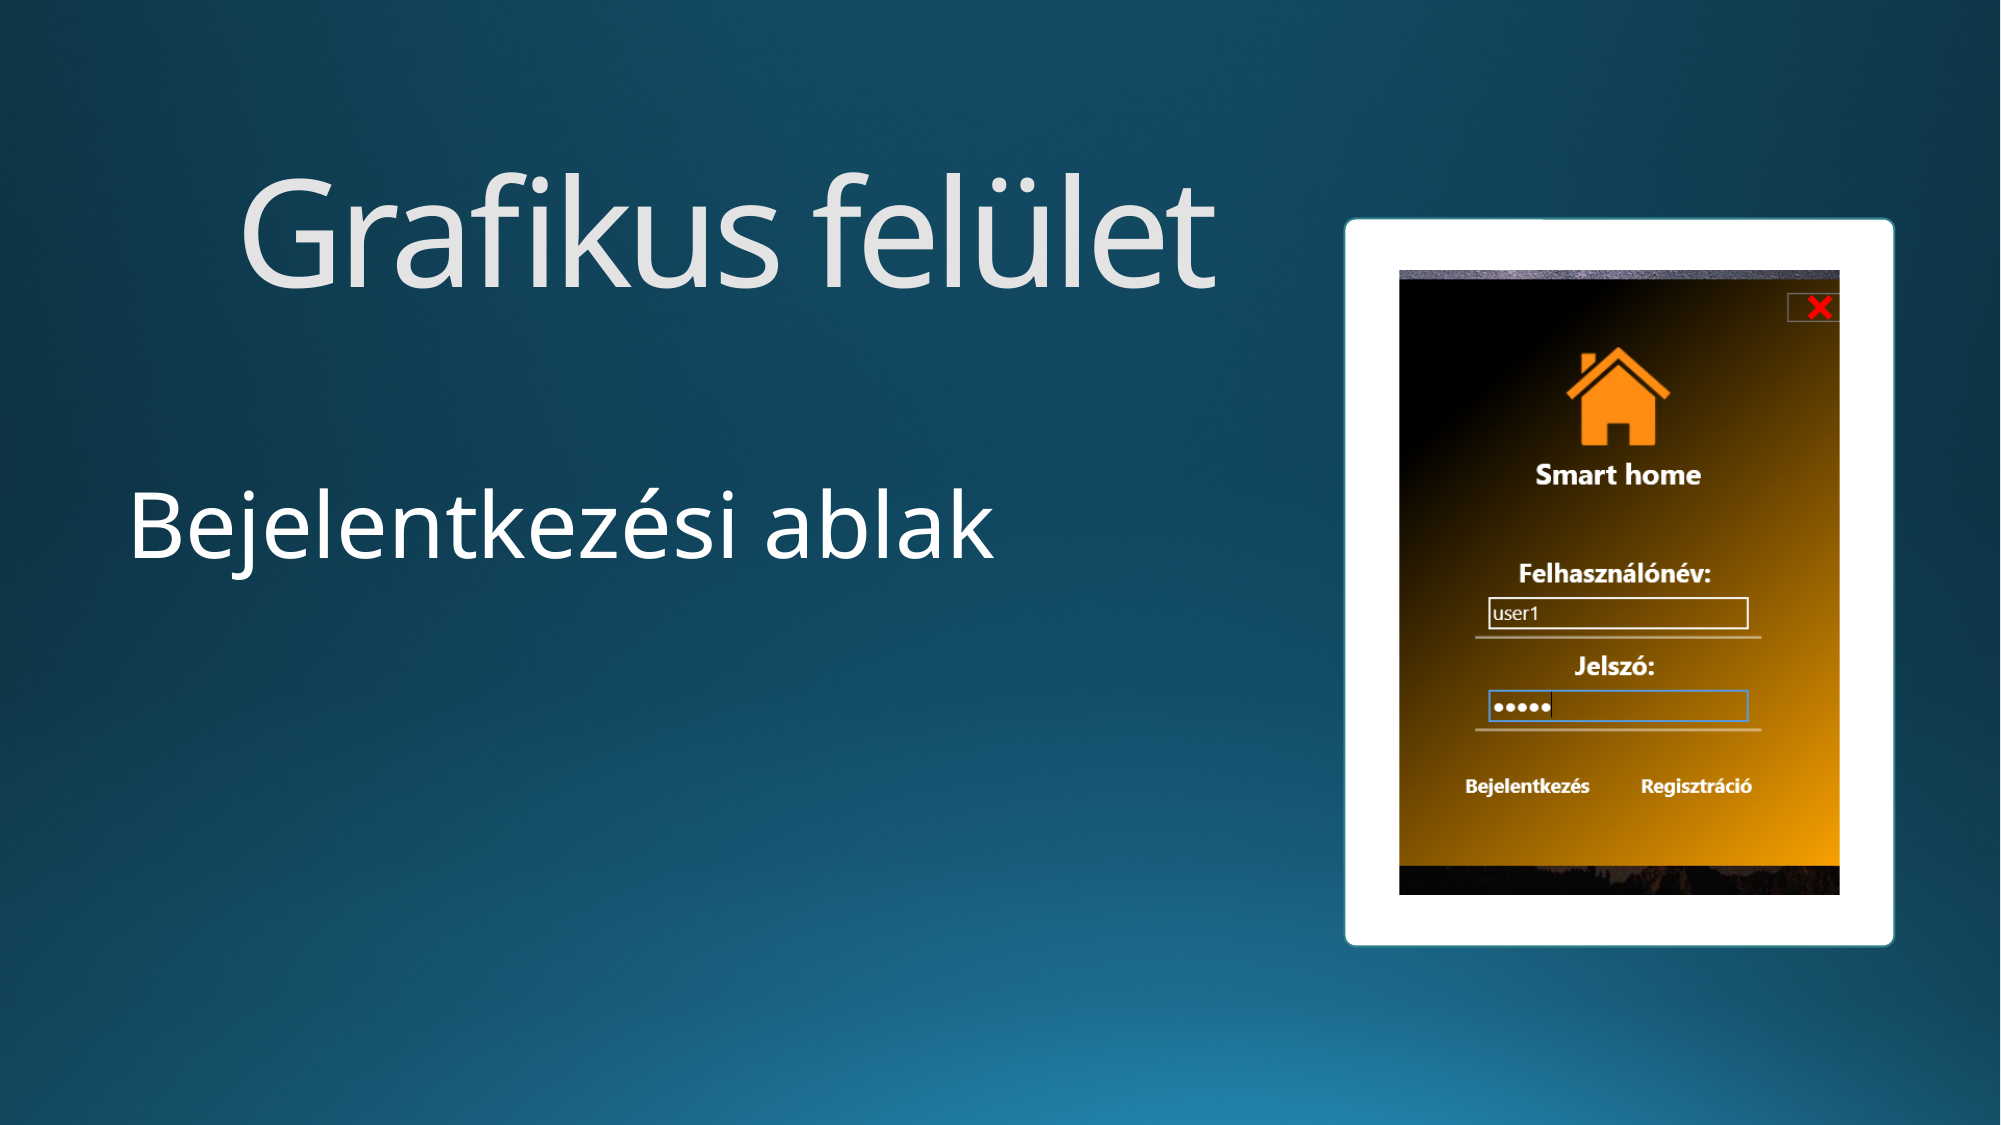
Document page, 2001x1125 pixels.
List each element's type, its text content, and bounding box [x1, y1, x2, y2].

picture [0, 0, 2001, 1125]
text_box [1343, 217, 1896, 948]
text_box Bejelentkezési ablak [111, 459, 1225, 585]
text_box [865, 430, 1889, 1021]
title Grafikus felület [77, 150, 1234, 563]
